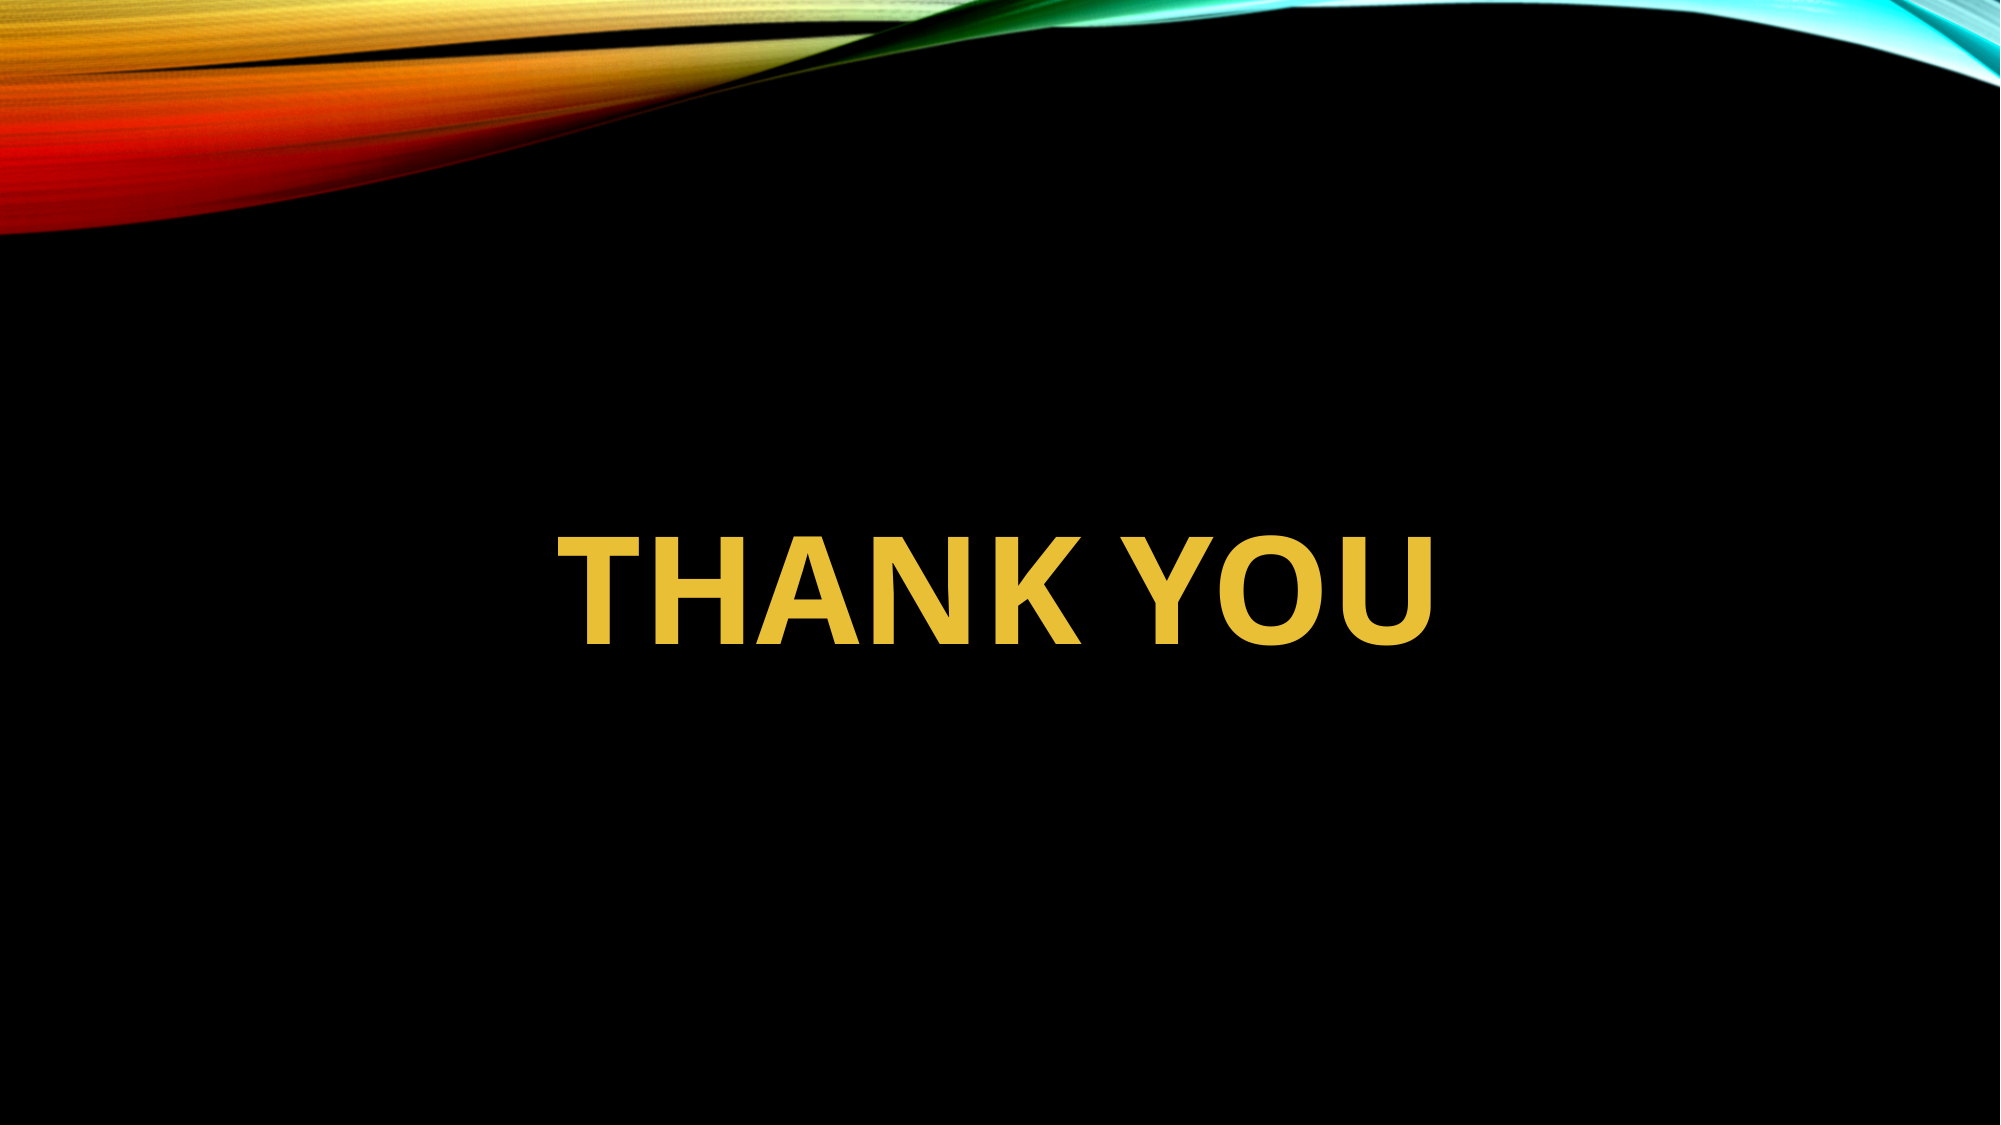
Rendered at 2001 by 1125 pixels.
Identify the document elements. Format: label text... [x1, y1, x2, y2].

picture [0, 0, 2000, 237]
text_box THANK YOU [540, 486, 1460, 682]
